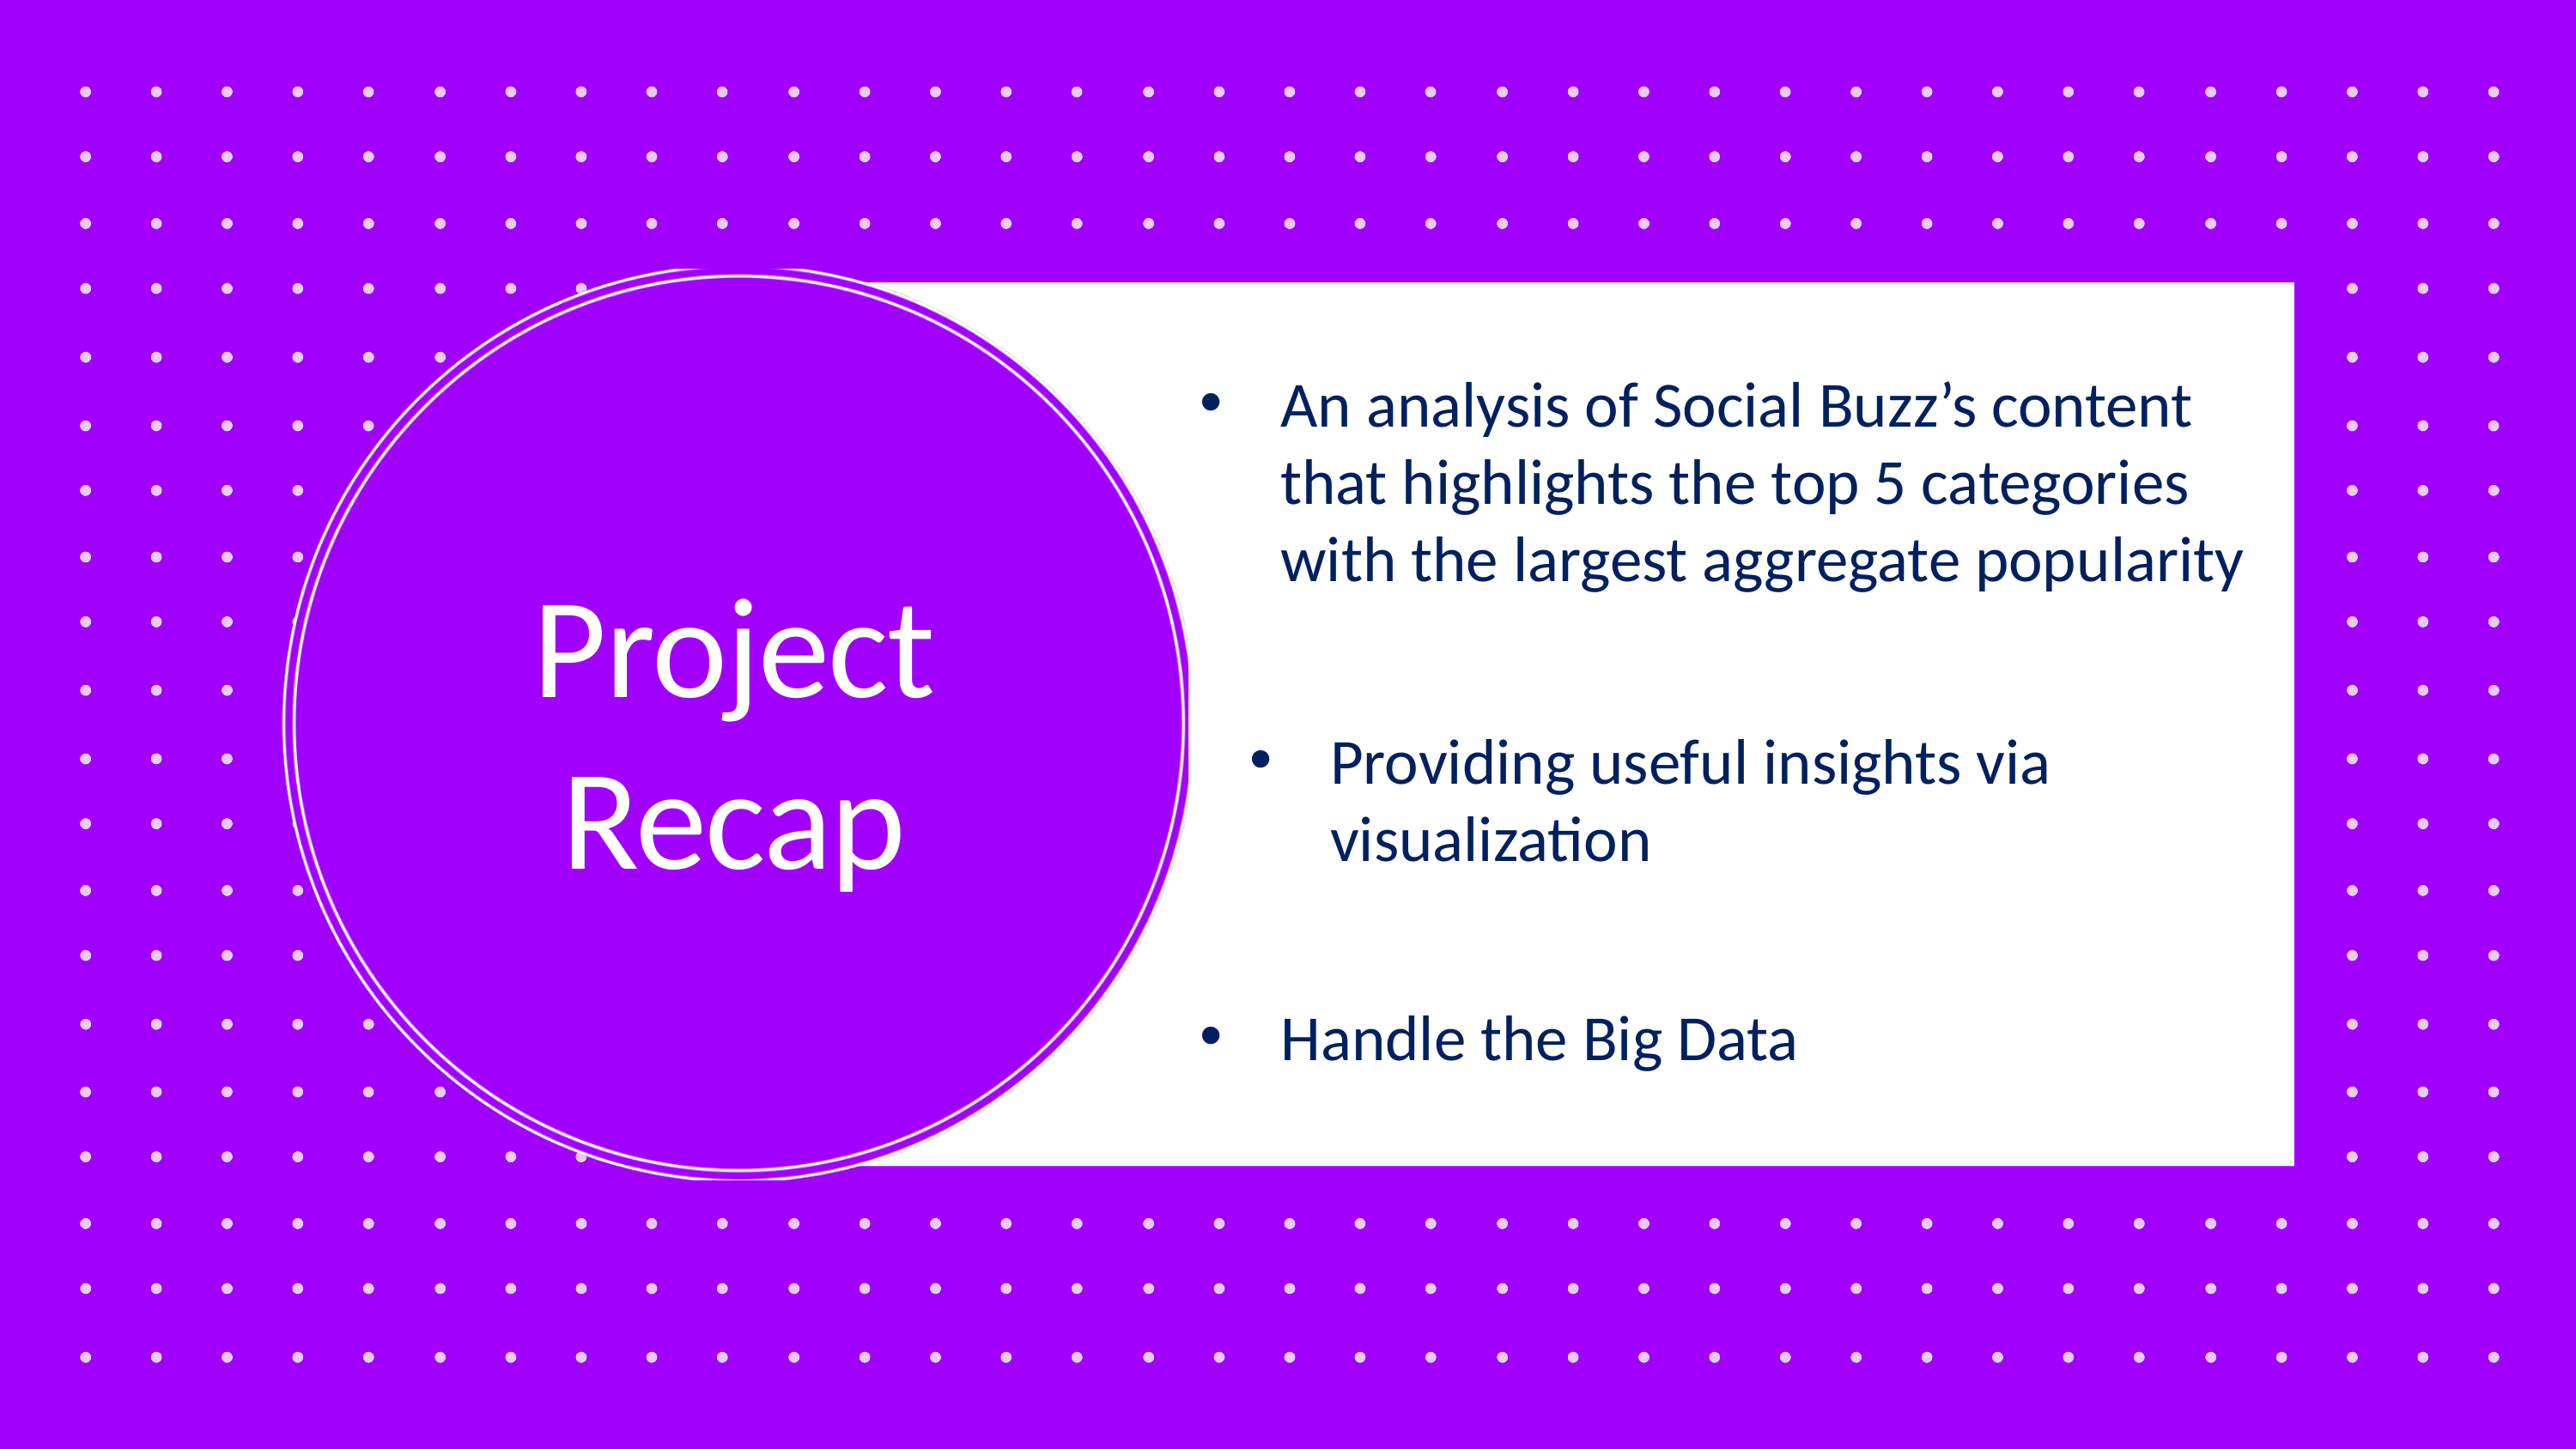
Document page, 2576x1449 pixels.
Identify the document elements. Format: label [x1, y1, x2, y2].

picture [278, 268, 1189, 1180]
text_box [72, 82, 2504, 1367]
